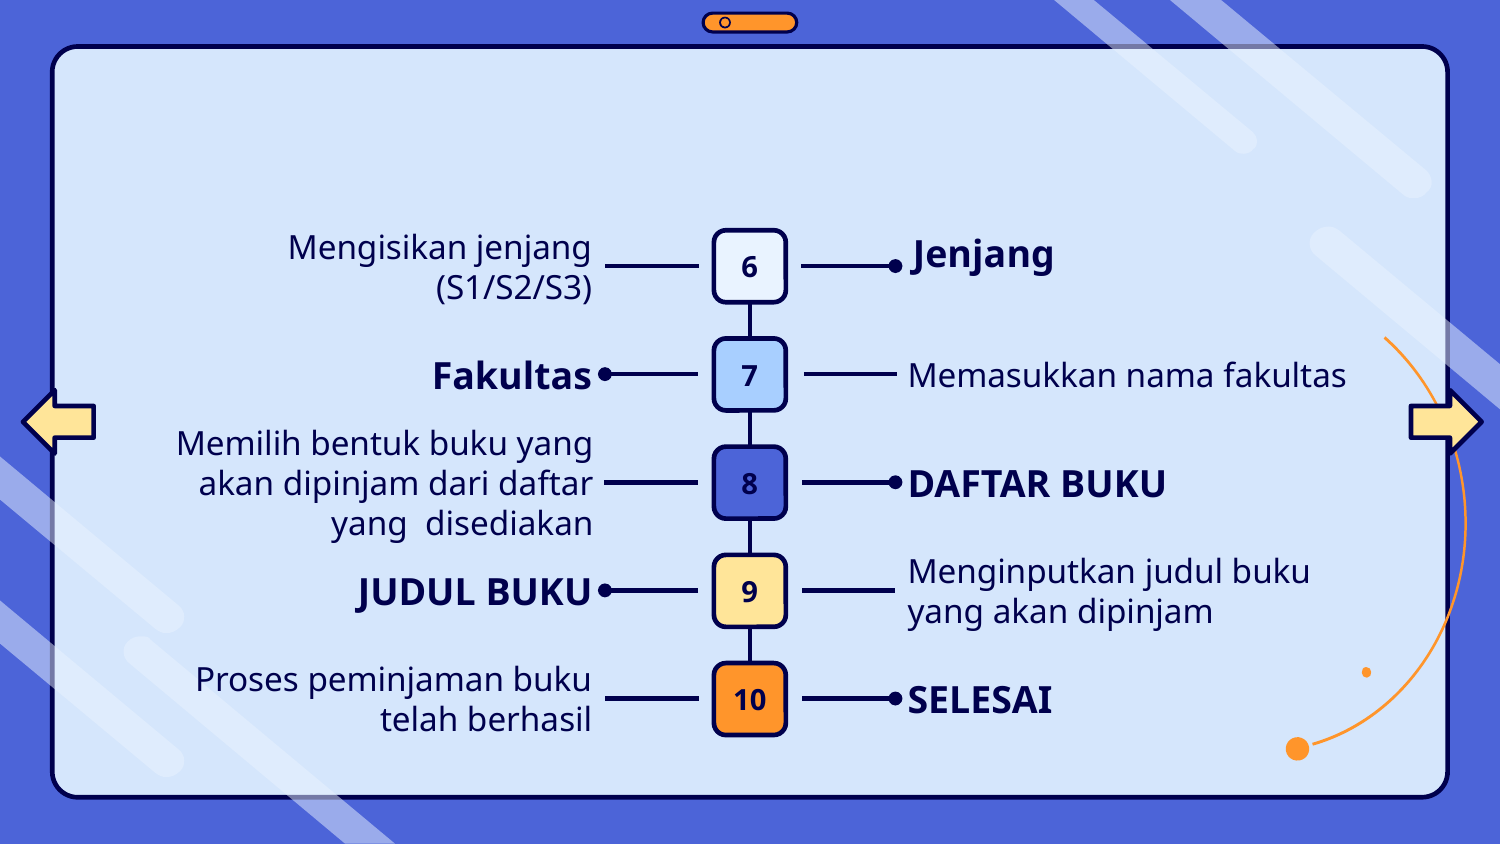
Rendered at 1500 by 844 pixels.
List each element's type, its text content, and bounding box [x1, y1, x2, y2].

text_box Memasukkan nama fakultas [902, 337, 1364, 411]
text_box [604, 229, 898, 736]
text_box Mengisikan jenjang (S1/S2/S3) [136, 229, 603, 303]
text_box Proses peminjaman buku telah berhasil [136, 662, 599, 735]
text_box Memilih bentuk buku yang akan dipinjam dari daftar yang disediakan [137, 446, 599, 519]
text_box SELESAI [902, 662, 1364, 735]
text_box [22, 390, 94, 454]
text_box Menginputkan judul buku yang akan dipinjam [902, 554, 1364, 627]
text_box Jenjang [897, 216, 1370, 290]
text_box DAFTAR BUKU [902, 446, 1364, 519]
text_box [1410, 390, 1482, 454]
text_box Fakultas [136, 337, 599, 411]
text_box JUDUL BUKU [136, 554, 599, 627]
